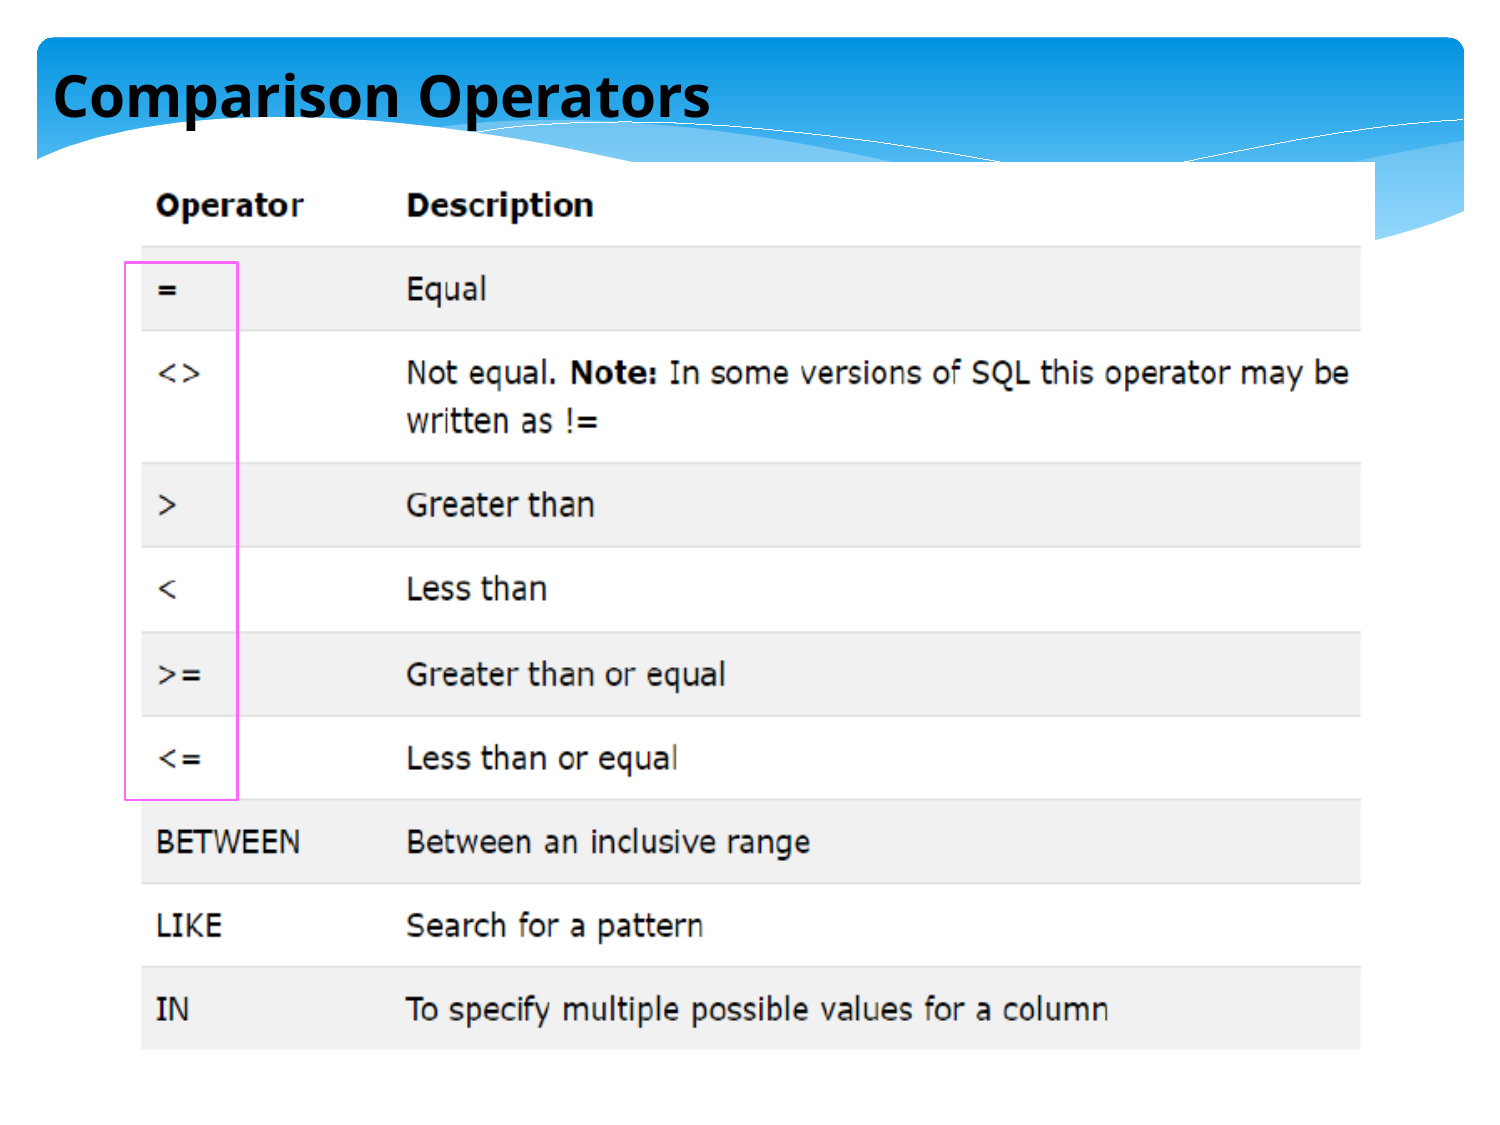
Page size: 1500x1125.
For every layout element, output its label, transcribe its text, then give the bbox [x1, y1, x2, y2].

text_box Comparison Operators [37, 51, 1038, 137]
picture [124, 162, 1376, 1063]
